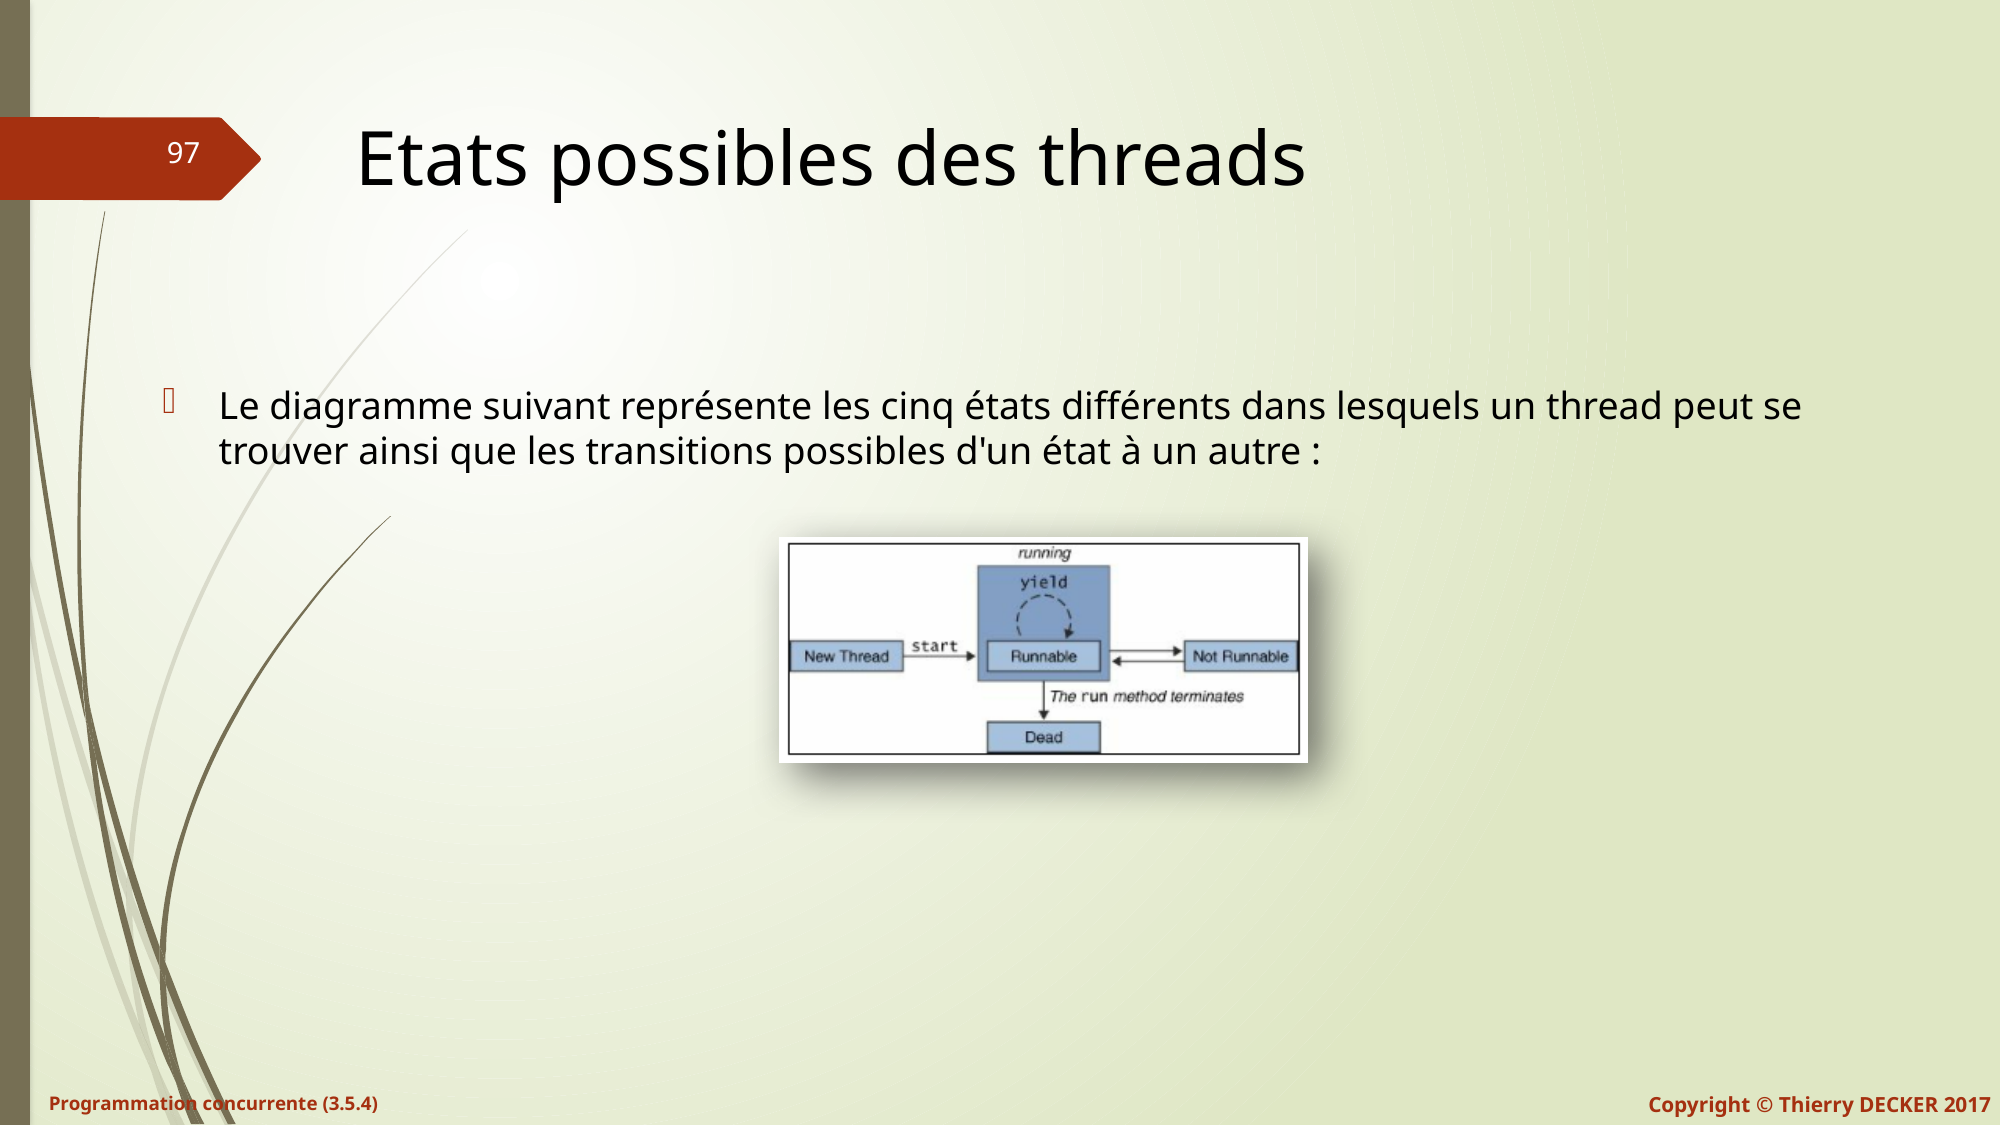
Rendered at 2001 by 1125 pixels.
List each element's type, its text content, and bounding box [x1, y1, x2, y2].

list Le diagramme suivant représente les cinq états différents dans lesquels un thread peut se trouver ainsi que les transitions possibles d'un état à un autre : [147, 239, 1940, 615]
picture [779, 537, 1308, 763]
title Etats possibles des threads [340, 102, 1888, 216]
